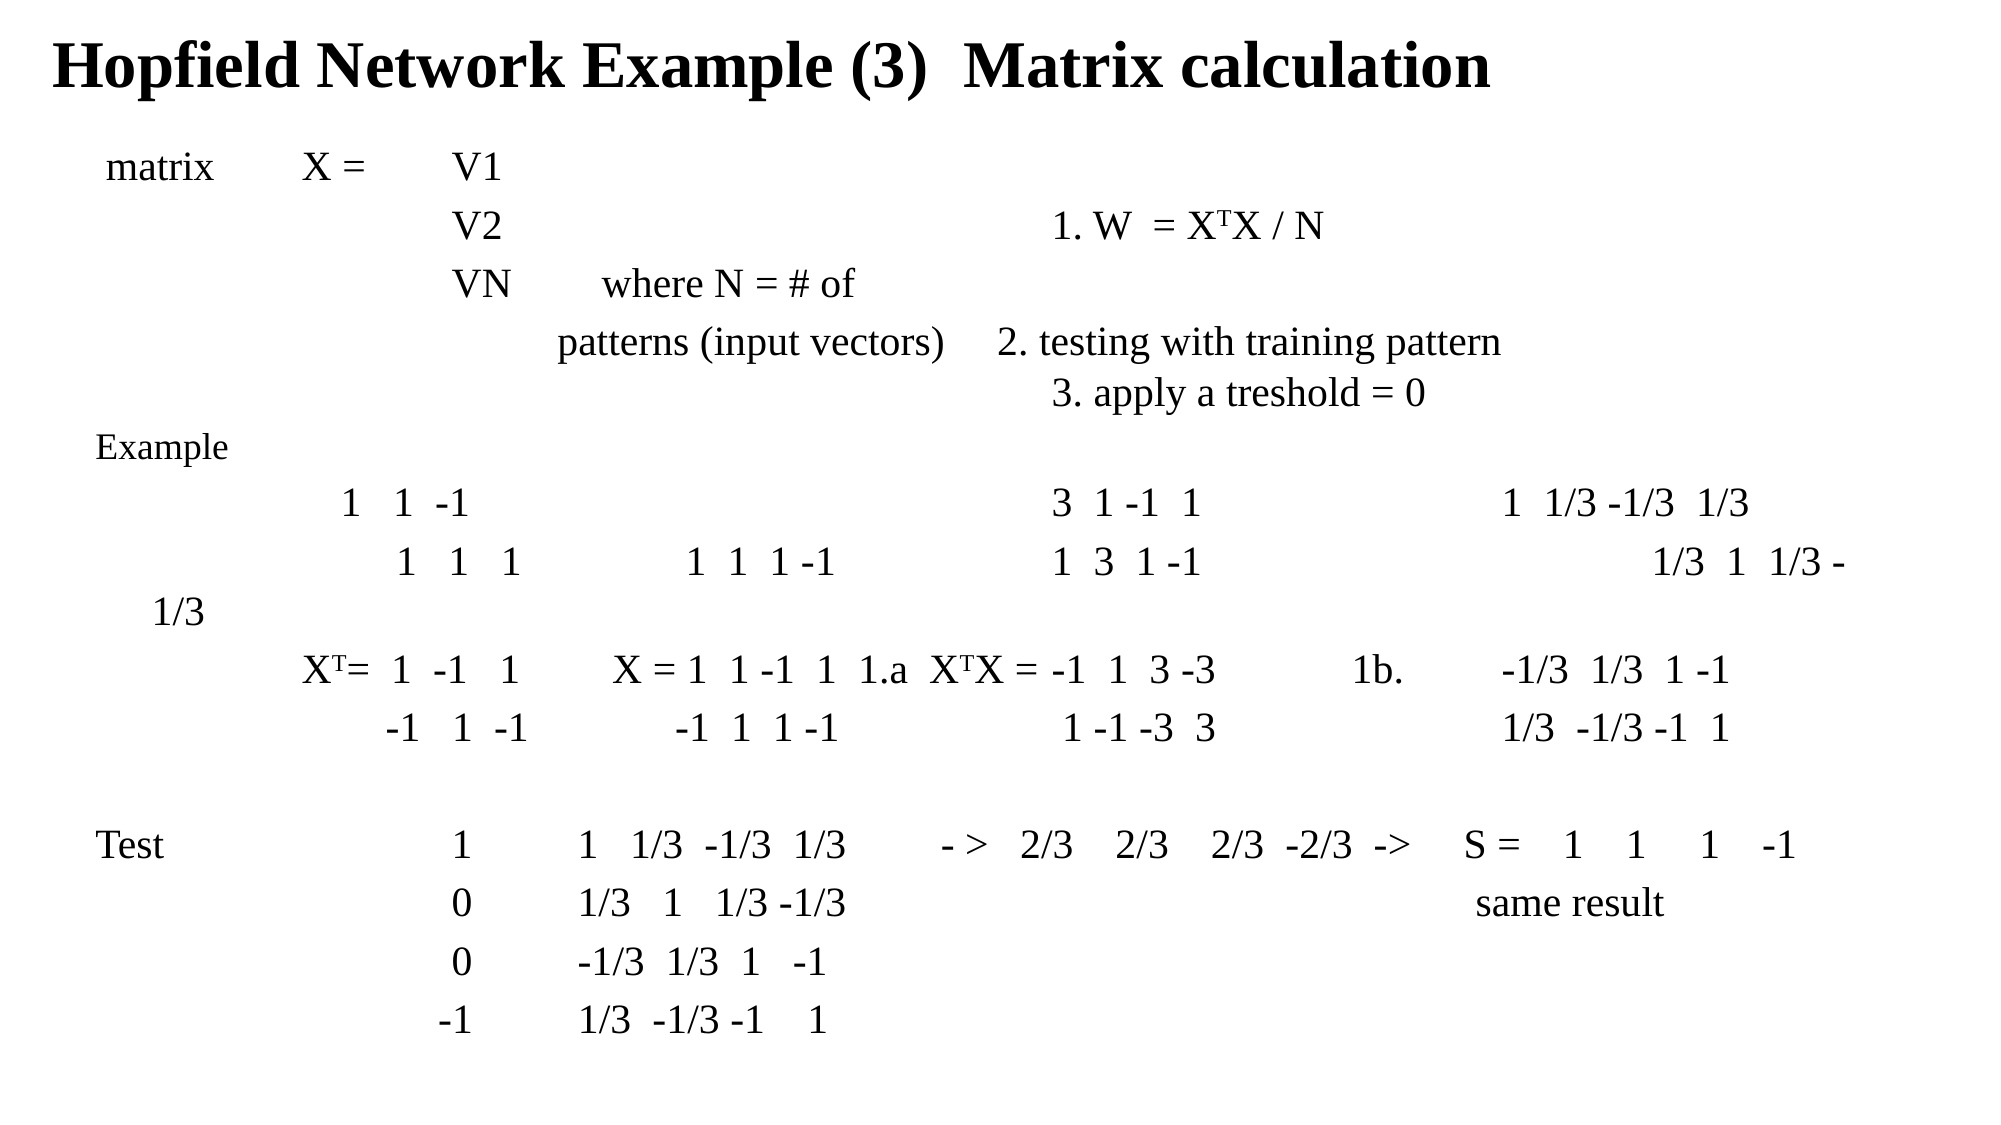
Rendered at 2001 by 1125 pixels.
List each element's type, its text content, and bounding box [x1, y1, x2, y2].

text_box matrix X = V1 V2 1. W = XTX / N VN where N = # of patterns (input vectors) 2. testing with training pattern 3. apply a treshold = 0 Example 1 1 -1 3 1 -1 1 1 1/3 -1/3 1/3 1 1 1 1 1 1 -1 1 3 1 -1 1/3 1 1/3 -1/3 XT= 1 -1 1 X = 1 1 -1 1 1.a XTX = -1 1 3 -3 1b. -1/3 1/3 1 -1 -1 1 -1 -1 1 1 -1 1 -1 -3 3 1/3 -1/3 -1 1 Test 1 1 1/3 -1/3 1/3 - > 2/3 2/3 2/3 -2/3 -> S = 1 1 1 -1 0 1/3 1 1/3 -1/3 same result 0 -1/3 1/3 1 -1 -1 1/3 -1/3 -1 1 [80, 131, 1899, 1032]
title Hopfield Network Example (3) Matrix calculation [37, 15, 1673, 116]
